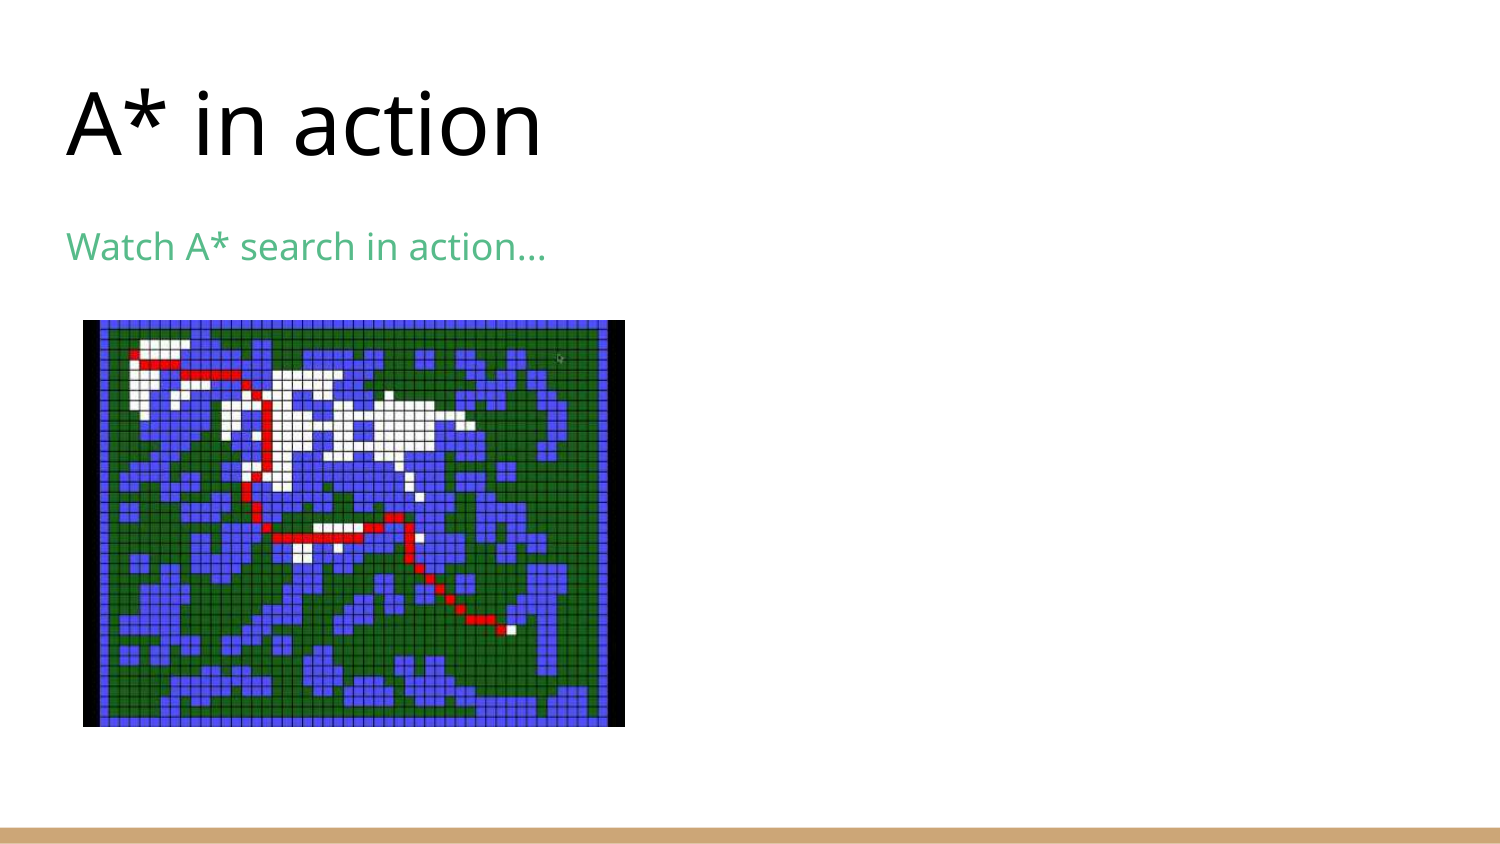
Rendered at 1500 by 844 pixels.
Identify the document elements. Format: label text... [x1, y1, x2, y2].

list Watch A* search in action... [51, 200, 1449, 752]
picture [82, 320, 625, 727]
title A* in action [51, 51, 1449, 189]
